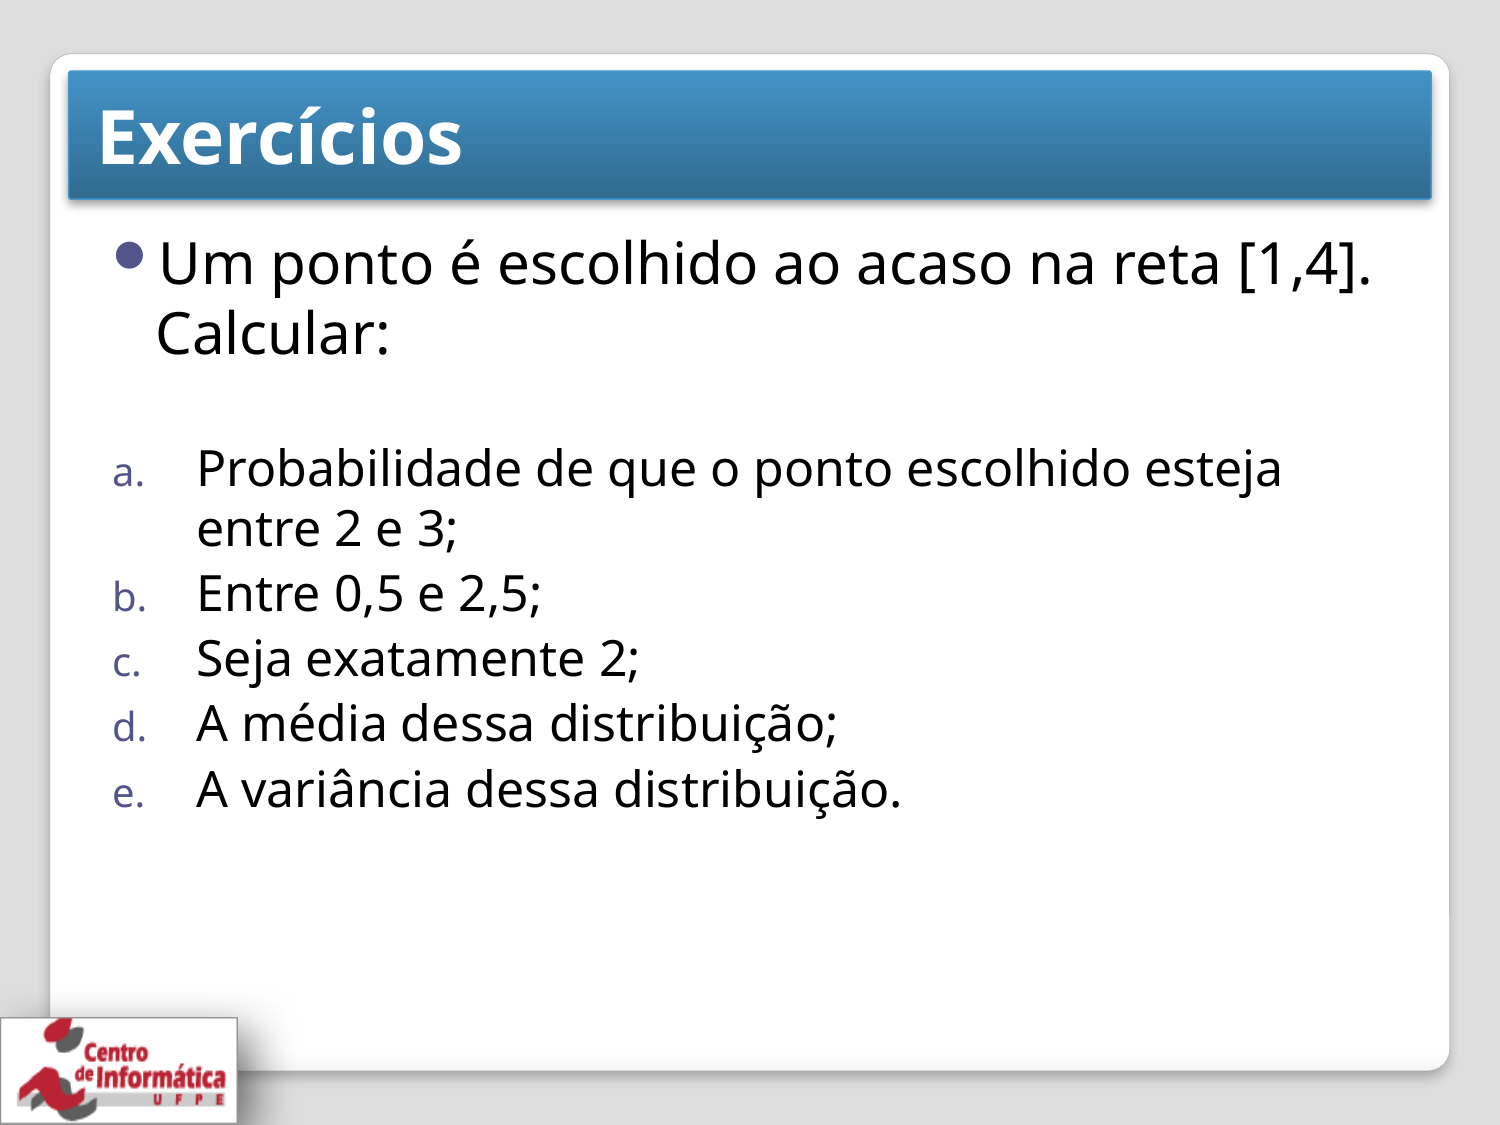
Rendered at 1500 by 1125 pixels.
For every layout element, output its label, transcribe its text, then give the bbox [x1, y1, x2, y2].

title Exercícios [82, 70, 1425, 200]
list Um ponto é escolhido ao acaso na reta [1,4]. Calcular: Probabilidade de que o ponto escolhido esteja entre 2 e 3; Entre 0,5 e 2,5; Seja exatamente 2; A média dessa distribuição; A variância dessa distribuição. [81, 210, 1425, 1009]
picture [0, 1017, 238, 1125]
